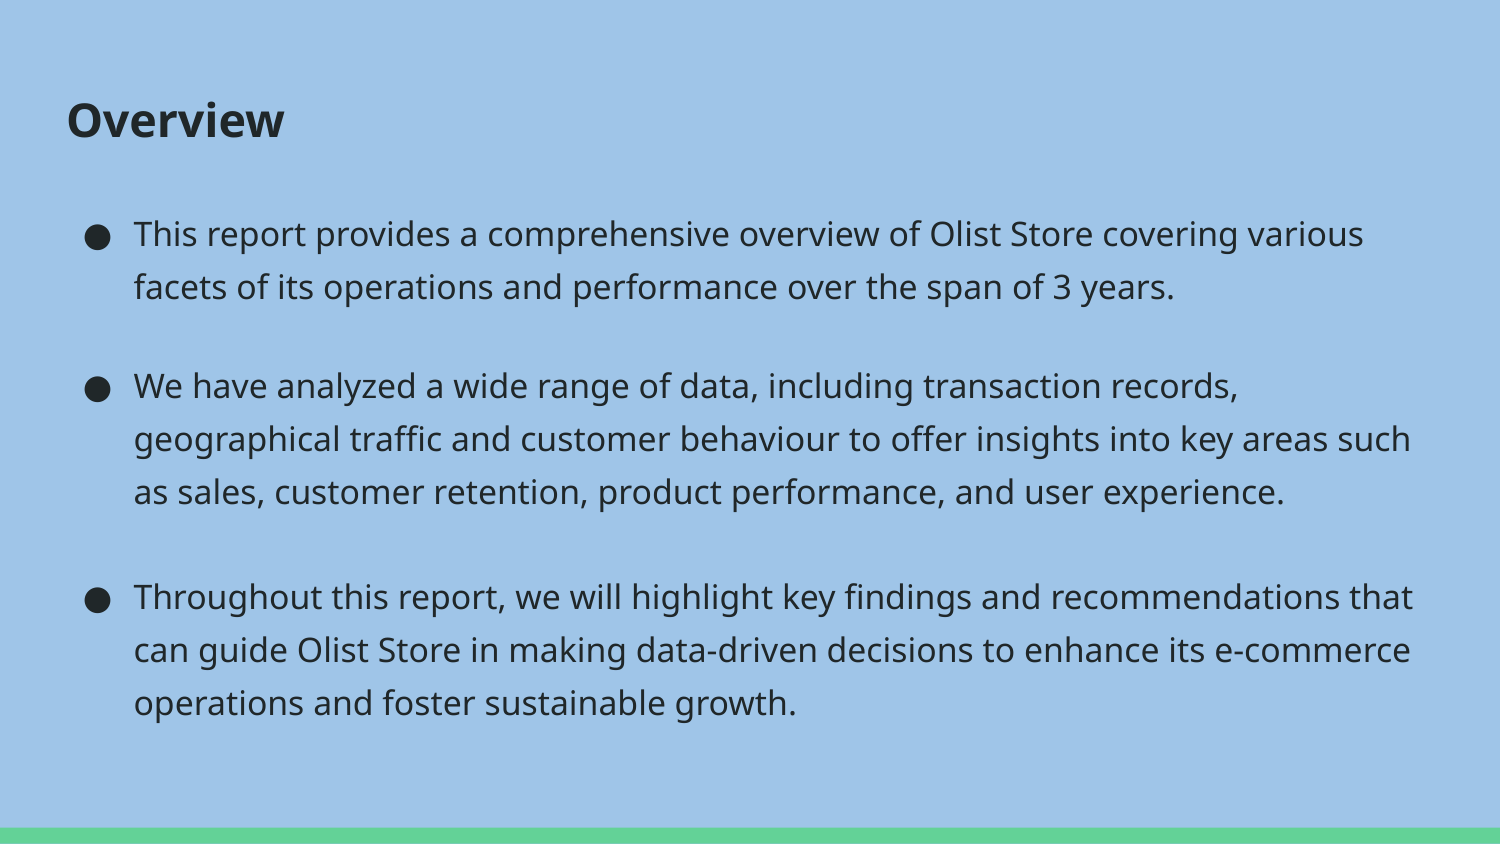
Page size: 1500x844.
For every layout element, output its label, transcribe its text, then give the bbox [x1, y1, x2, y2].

title Overview [51, 72, 1449, 167]
list This report provides a comprehensive overview of Olist Store covering various facets of its operations and performance over the span of 3 years. We have analyzed a wide range of data, including transaction records, geographical traffic and customer behaviour to offer insights into key areas such as sales, customer retention, product performance, and user experience. Throughout this report, we will highlight key findings and recommendations that can guide Olist Store in making data-driven decisions to enhance its e-commerce operations and foster sustainable growth. [51, 189, 1449, 750]
